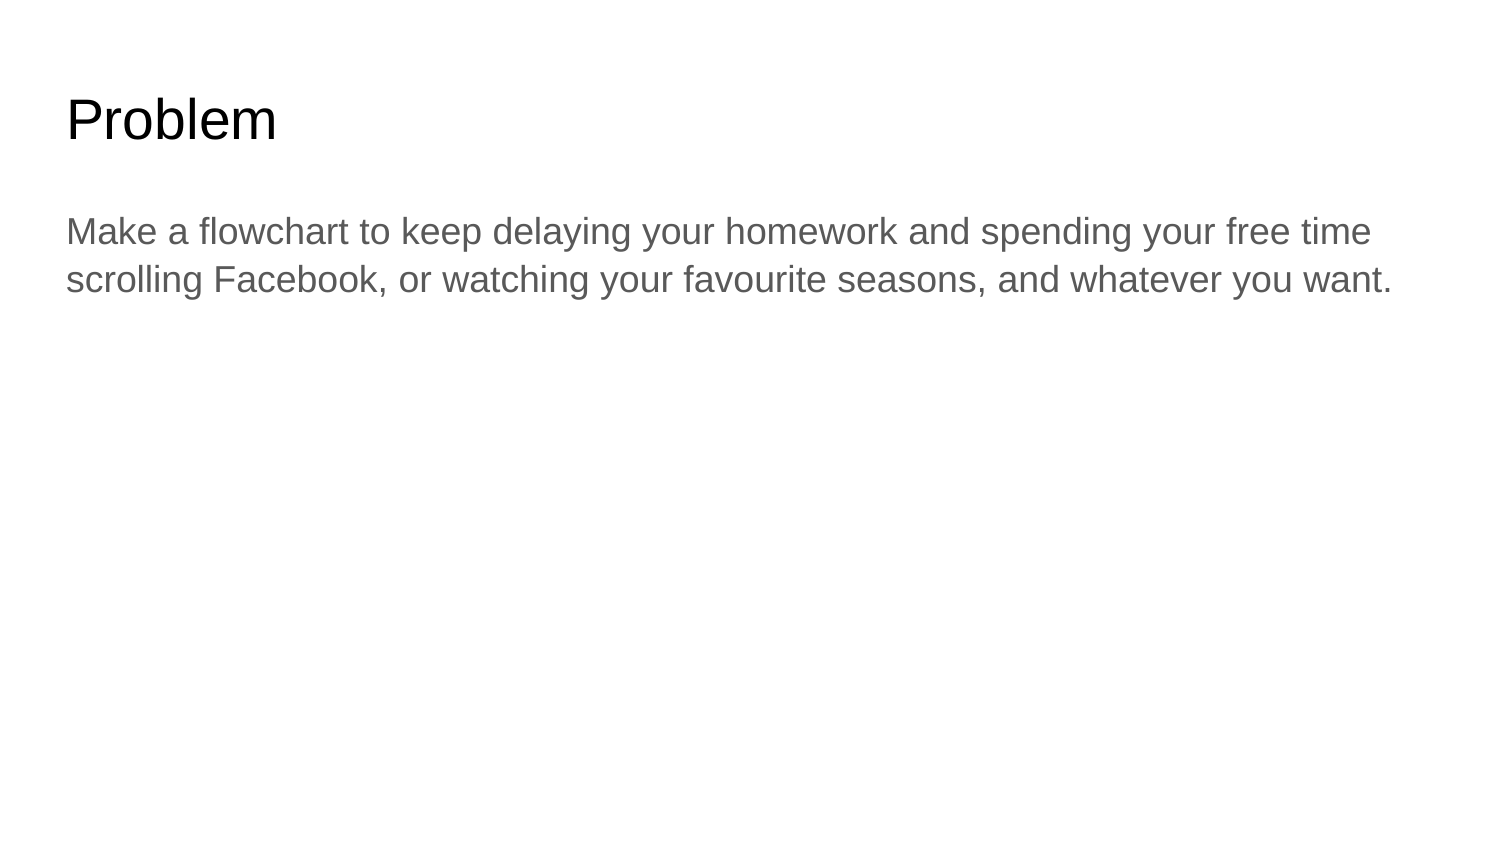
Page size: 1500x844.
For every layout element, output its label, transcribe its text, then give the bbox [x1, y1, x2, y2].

list Make a flowchart to keep delaying your homework and spending your free time scrolling Facebook, or watching your favourite seasons, and whatever you want. [51, 189, 1449, 750]
title Problem [51, 72, 1449, 167]
